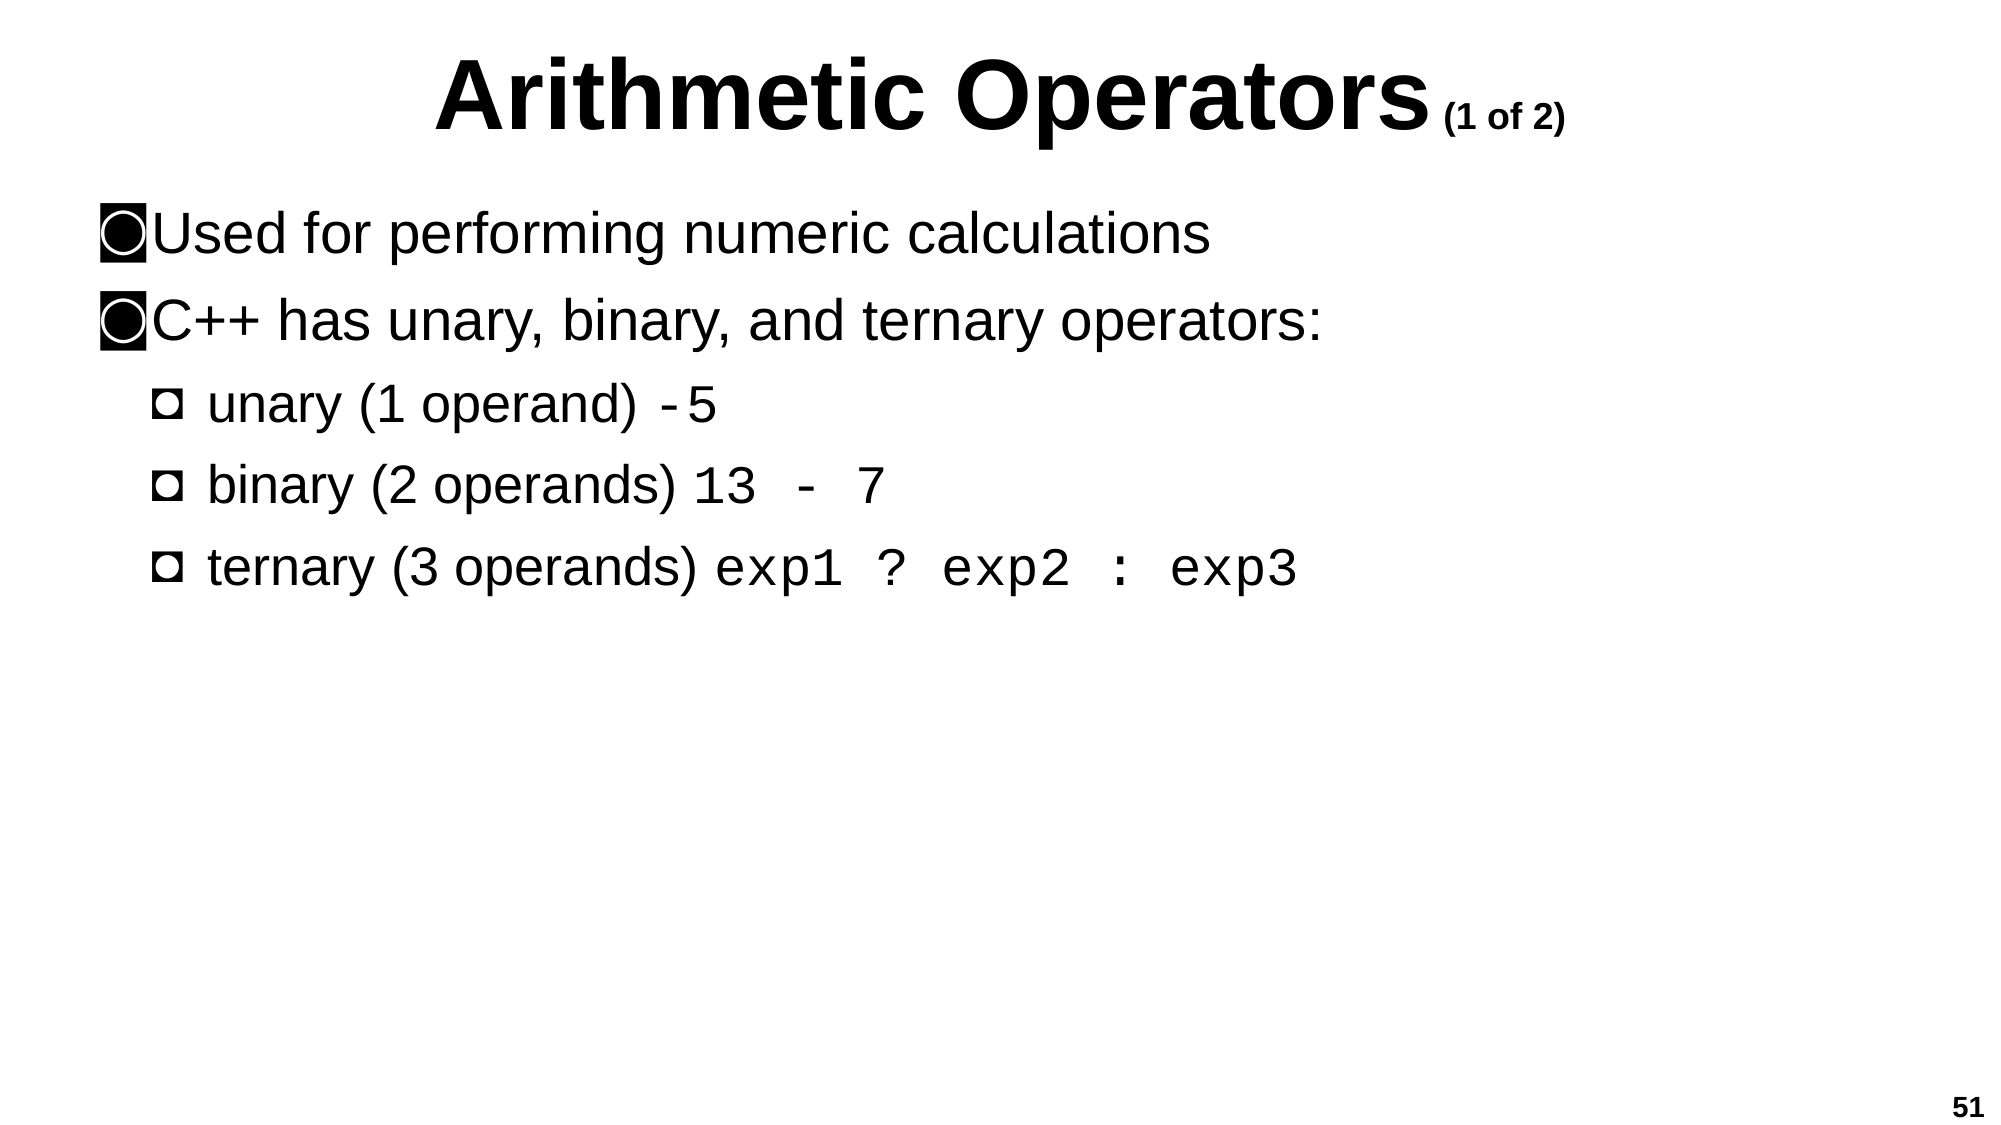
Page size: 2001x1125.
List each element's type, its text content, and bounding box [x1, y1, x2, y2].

list Used for performing numeric calculations C++ has unary, binary, and ternary operators: unary (1 operand) -5 binary (2 operands) 13 - 7 ternary (3 operands) exp1 ? exp2 : exp3 [80, 187, 2000, 1088]
title Arithmetic Operators (1 of 2) [0, 0, 2000, 180]
slide_number 51 [1909, 1087, 2000, 1125]
